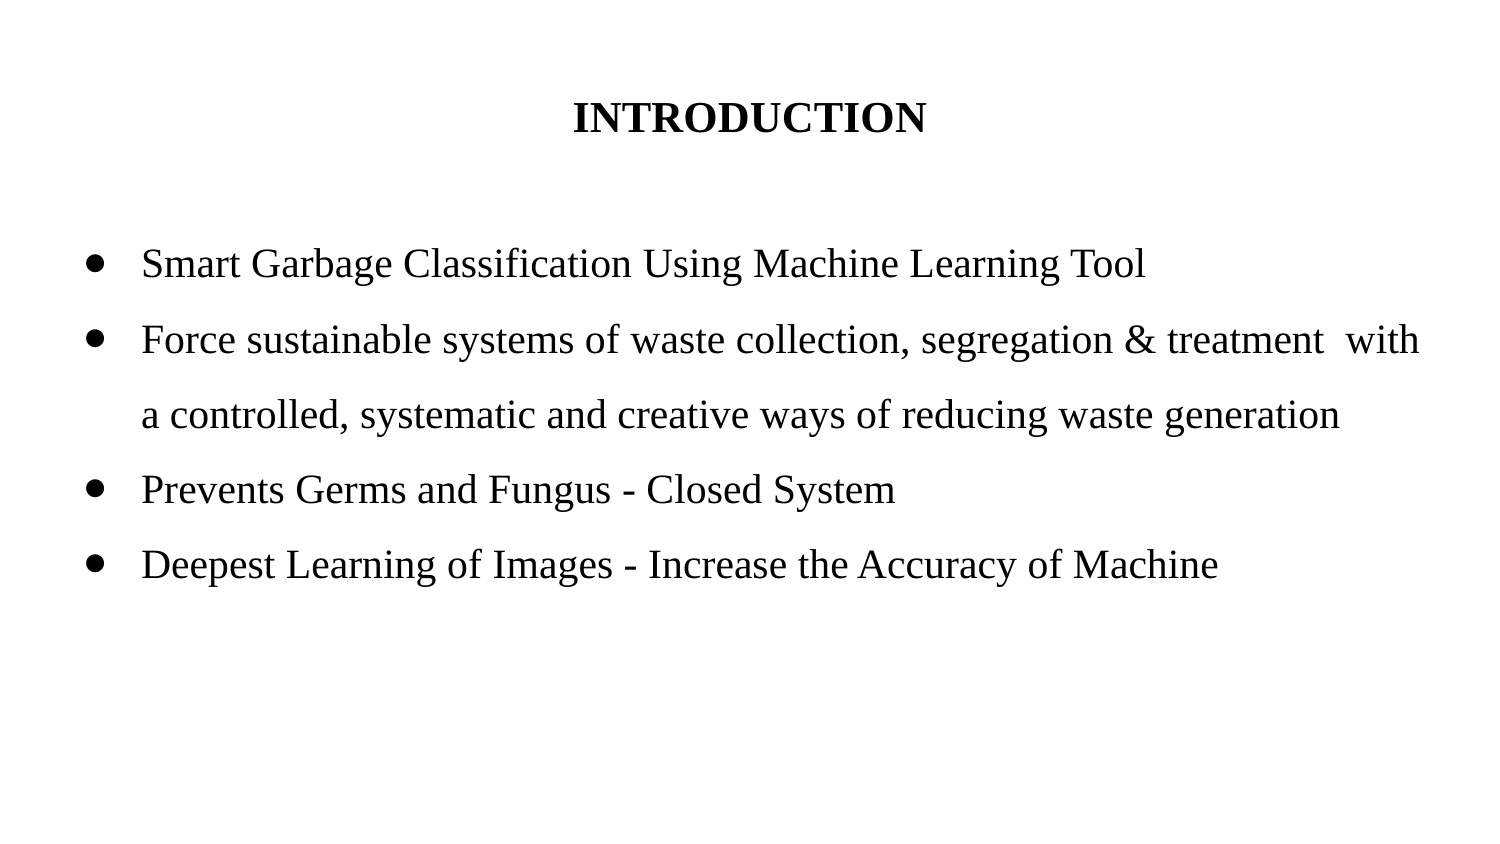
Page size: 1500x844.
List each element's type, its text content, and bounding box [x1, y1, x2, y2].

list Smart Garbage Classification Using Machine Learning Tool Force sustainable systems of waste collection, segregation & treatment with a controlled, systematic and creative ways of reducing waste generation Prevents Germs and Fungus - Closed System Deepest Learning of Images - Increase the Accuracy of Machine [51, 196, 1449, 757]
title INTRODUCTION [51, 72, 1449, 167]
